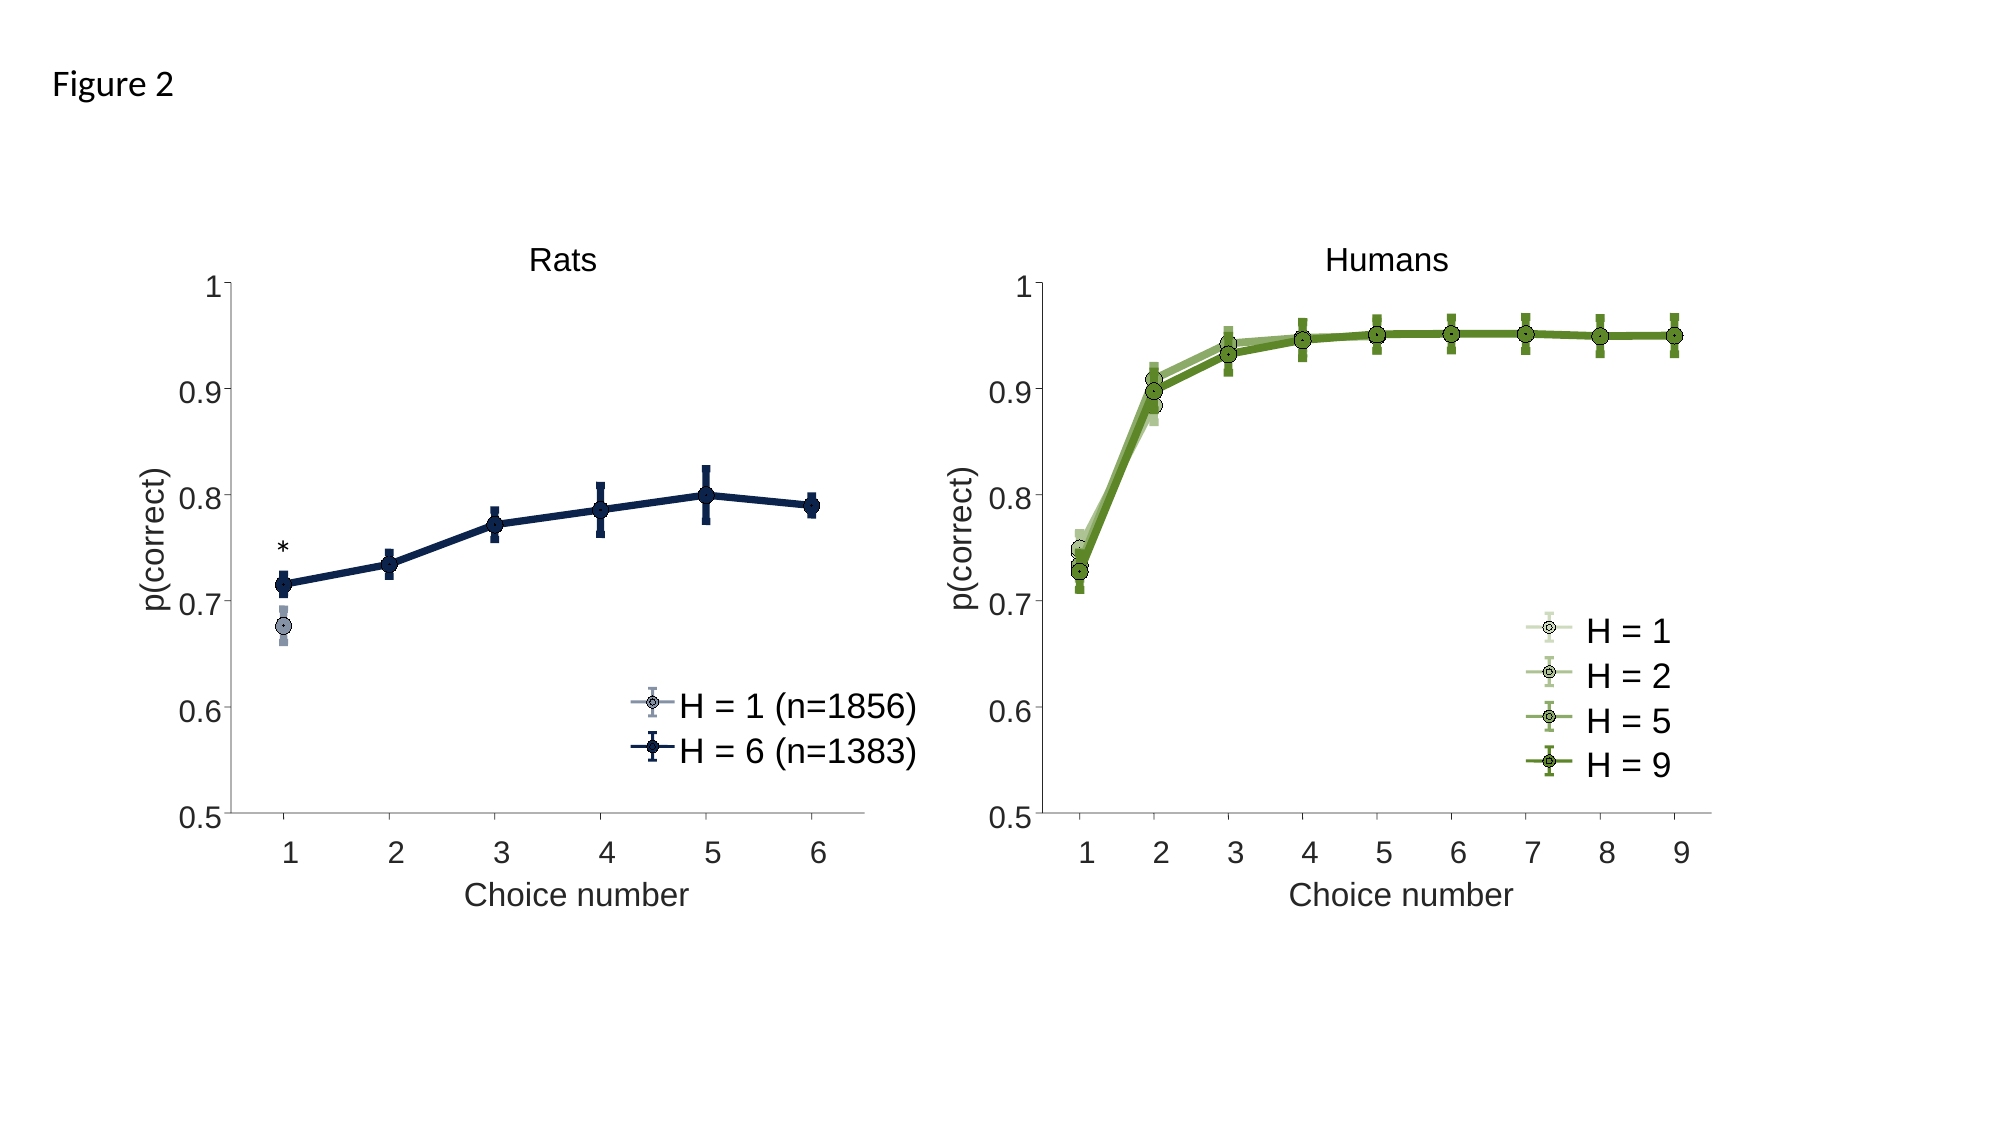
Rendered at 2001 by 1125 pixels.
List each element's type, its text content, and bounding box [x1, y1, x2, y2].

text_box 0.5 [988, 796, 1033, 835]
text_box Choice number [1288, 873, 1515, 914]
text_box [397, 495, 803, 568]
text_box [1071, 539, 1087, 557]
text_box 4 [1301, 832, 1319, 871]
text_box 0.9 [988, 371, 1033, 410]
text_box r [938, 523, 978, 535]
text_box [1082, 396, 1150, 558]
text_box H = 2 [1586, 652, 1673, 696]
text_box t [130, 479, 171, 488]
text_box 5 [1375, 832, 1394, 871]
text_box [1294, 331, 1312, 349]
text_box [1542, 754, 1556, 768]
text_box [381, 555, 398, 573]
text_box 3 [1226, 832, 1245, 871]
text_box 0.6 [178, 691, 223, 729]
text_box [646, 740, 659, 753]
text_box ) [130, 467, 171, 479]
text_box [1368, 326, 1386, 343]
text_box 7 [1524, 832, 1543, 871]
text_box [1219, 345, 1237, 363]
text_box 2 [1152, 832, 1171, 871]
text_box [1219, 336, 1228, 348]
text_box 1 [204, 266, 223, 304]
text_box 0.8 [178, 478, 223, 517]
text_box 0.5 [178, 796, 223, 835]
text_box ( [938, 583, 978, 595]
text_box 1 [281, 832, 300, 871]
text_box [803, 497, 820, 514]
text_box [1517, 325, 1535, 343]
text_box H = 5 [1586, 697, 1673, 741]
text_box [698, 486, 715, 504]
text_box 0.7 [178, 584, 223, 622]
text_box H = 9 [1586, 742, 1673, 785]
text_box [592, 501, 609, 519]
text_box 2 [387, 832, 406, 871]
text_box [308, 565, 382, 581]
text_box 0.8 [988, 478, 1033, 517]
text_box 5 [704, 832, 723, 871]
text_box r [130, 536, 171, 548]
text_box [1542, 665, 1556, 678]
text_box t [938, 478, 978, 487]
text_box [1161, 347, 1221, 386]
text_box o [130, 548, 171, 567]
text_box [1542, 710, 1556, 723]
text_box r [938, 535, 978, 547]
text_box Rats [529, 238, 598, 279]
text_box 0.6 [988, 691, 1033, 729]
text_box 1 [1078, 832, 1096, 871]
text_box [1071, 556, 1079, 567]
text_box [1236, 338, 1294, 352]
text_box 6 [809, 832, 828, 871]
text_box 1 [1015, 266, 1034, 304]
text_box 3 [493, 832, 511, 871]
text_box 0.7 [988, 584, 1033, 622]
text_box [1083, 333, 1666, 569]
text_box c [130, 567, 171, 584]
text_box c [130, 488, 171, 506]
text_box [1666, 327, 1684, 345]
text_box [1591, 327, 1609, 345]
text_box [1442, 325, 1460, 343]
text_box e [130, 506, 171, 525]
text_box 0.9 [178, 371, 223, 410]
text_box 9 [1673, 832, 1691, 871]
text_box [1542, 621, 1556, 634]
text_box ) [938, 466, 978, 478]
text_box Figure 2 [37, 51, 190, 112]
text_box 4 [598, 832, 617, 871]
text_box [1229, 336, 1237, 349]
text_box [1154, 372, 1163, 385]
text_box p [938, 592, 979, 612]
text_box o [938, 546, 979, 565]
text_box H = 6 (n=1383) [679, 727, 918, 771]
text_box c [938, 565, 978, 583]
text_box e [938, 504, 979, 523]
text_box Humans [1325, 238, 1450, 279]
text_box ( [130, 584, 171, 596]
text_box [486, 516, 504, 534]
text_box 6 [1449, 832, 1468, 871]
text_box * [259, 522, 308, 583]
text_box r [130, 525, 171, 536]
text_box [646, 695, 659, 709]
text_box [275, 617, 292, 635]
text_box [275, 583, 292, 593]
text_box [1071, 563, 1089, 580]
text_box H = 1 (n=1856) [679, 683, 918, 726]
text_box p [130, 596, 171, 613]
text_box 8 [1598, 832, 1617, 871]
text_box c [938, 487, 978, 505]
text_box [1145, 372, 1153, 385]
text_box H = 1 [1586, 608, 1673, 652]
text_box [1145, 382, 1163, 400]
text_box Choice number [463, 873, 690, 914]
